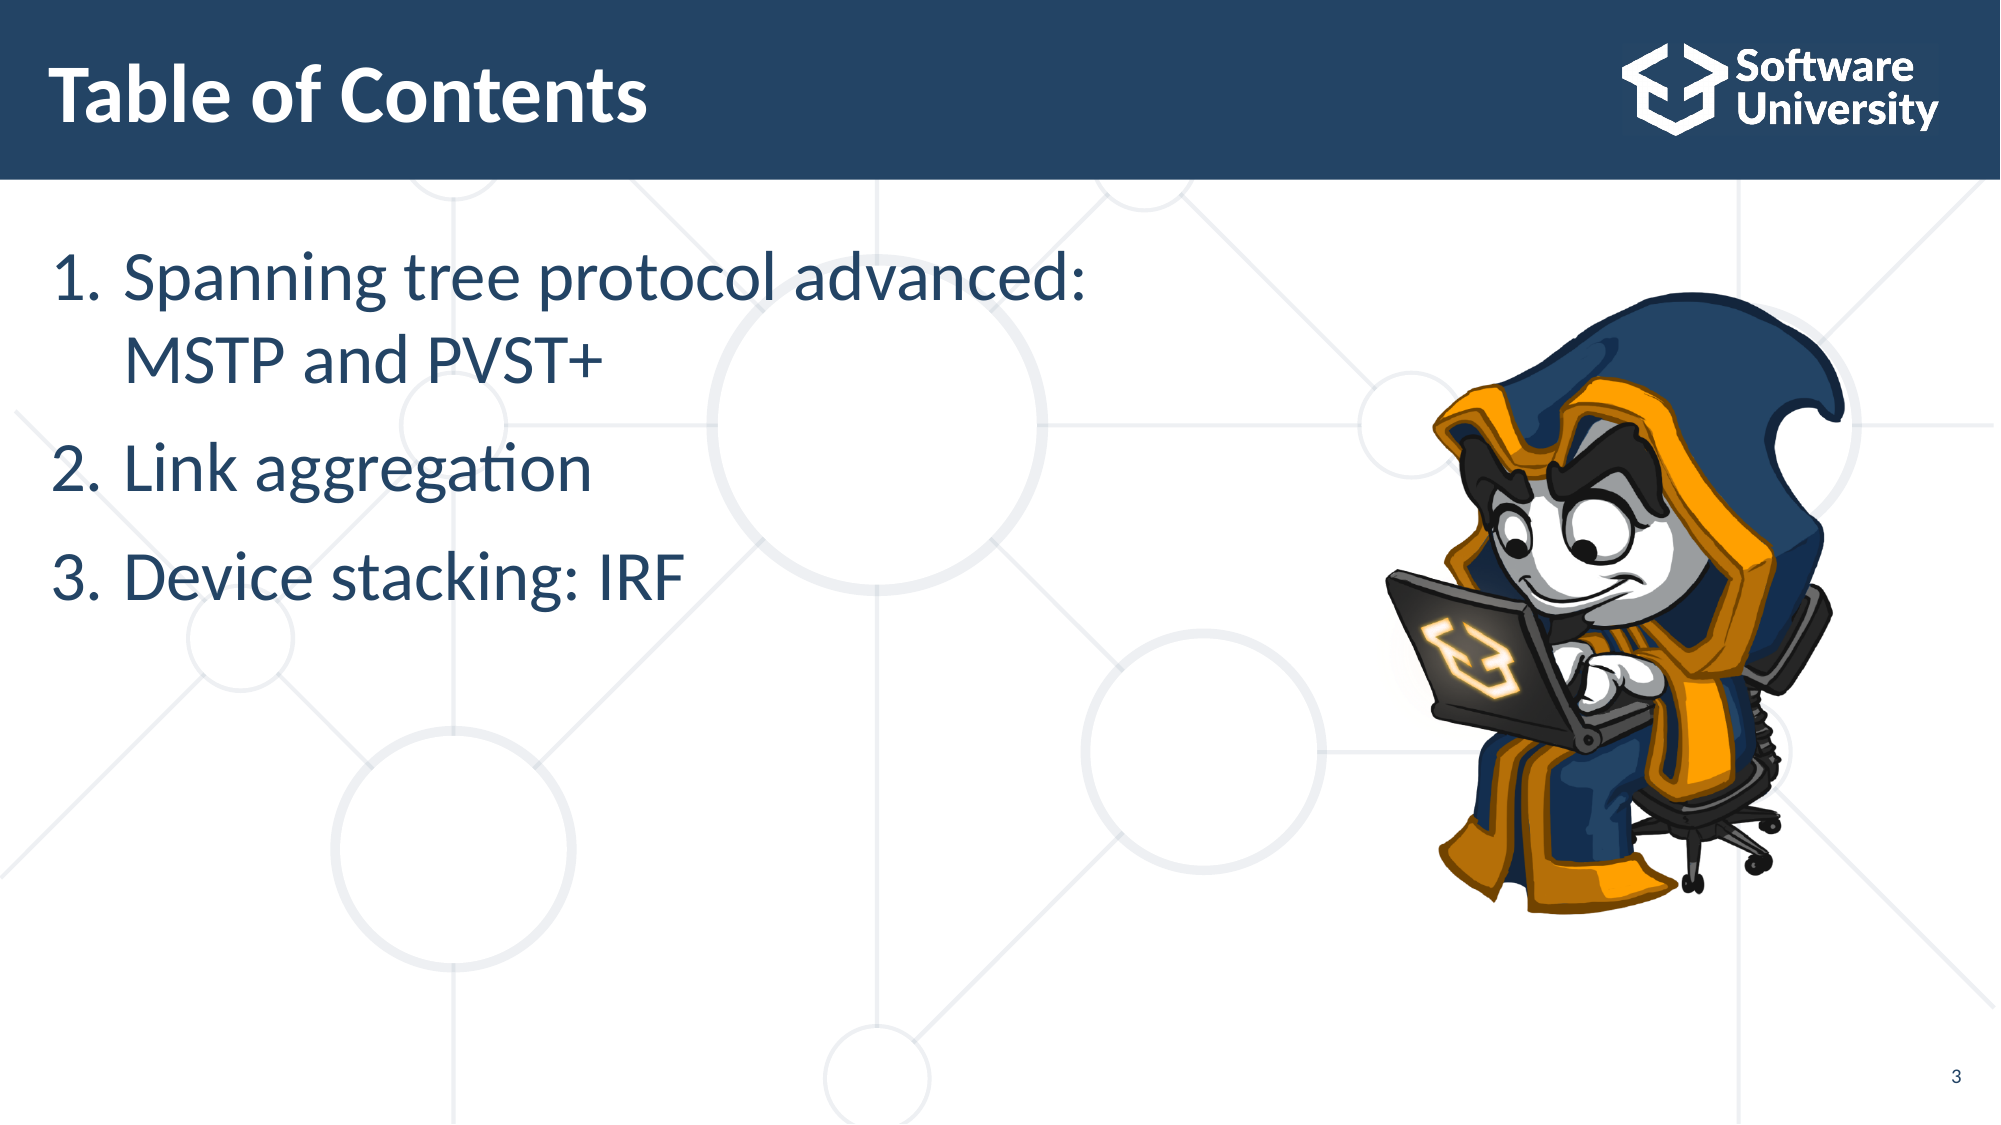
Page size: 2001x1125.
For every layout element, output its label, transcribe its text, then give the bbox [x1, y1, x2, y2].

title Table of Contents [31, 16, 1591, 162]
list Spanning tree protocol advanced: MSTP and PVST+ Link aggregation Device stacking: IRF [32, 224, 1375, 1032]
slide_number 3 [1897, 1049, 1968, 1101]
picture [1375, 231, 1884, 951]
picture [1622, 43, 1939, 136]
